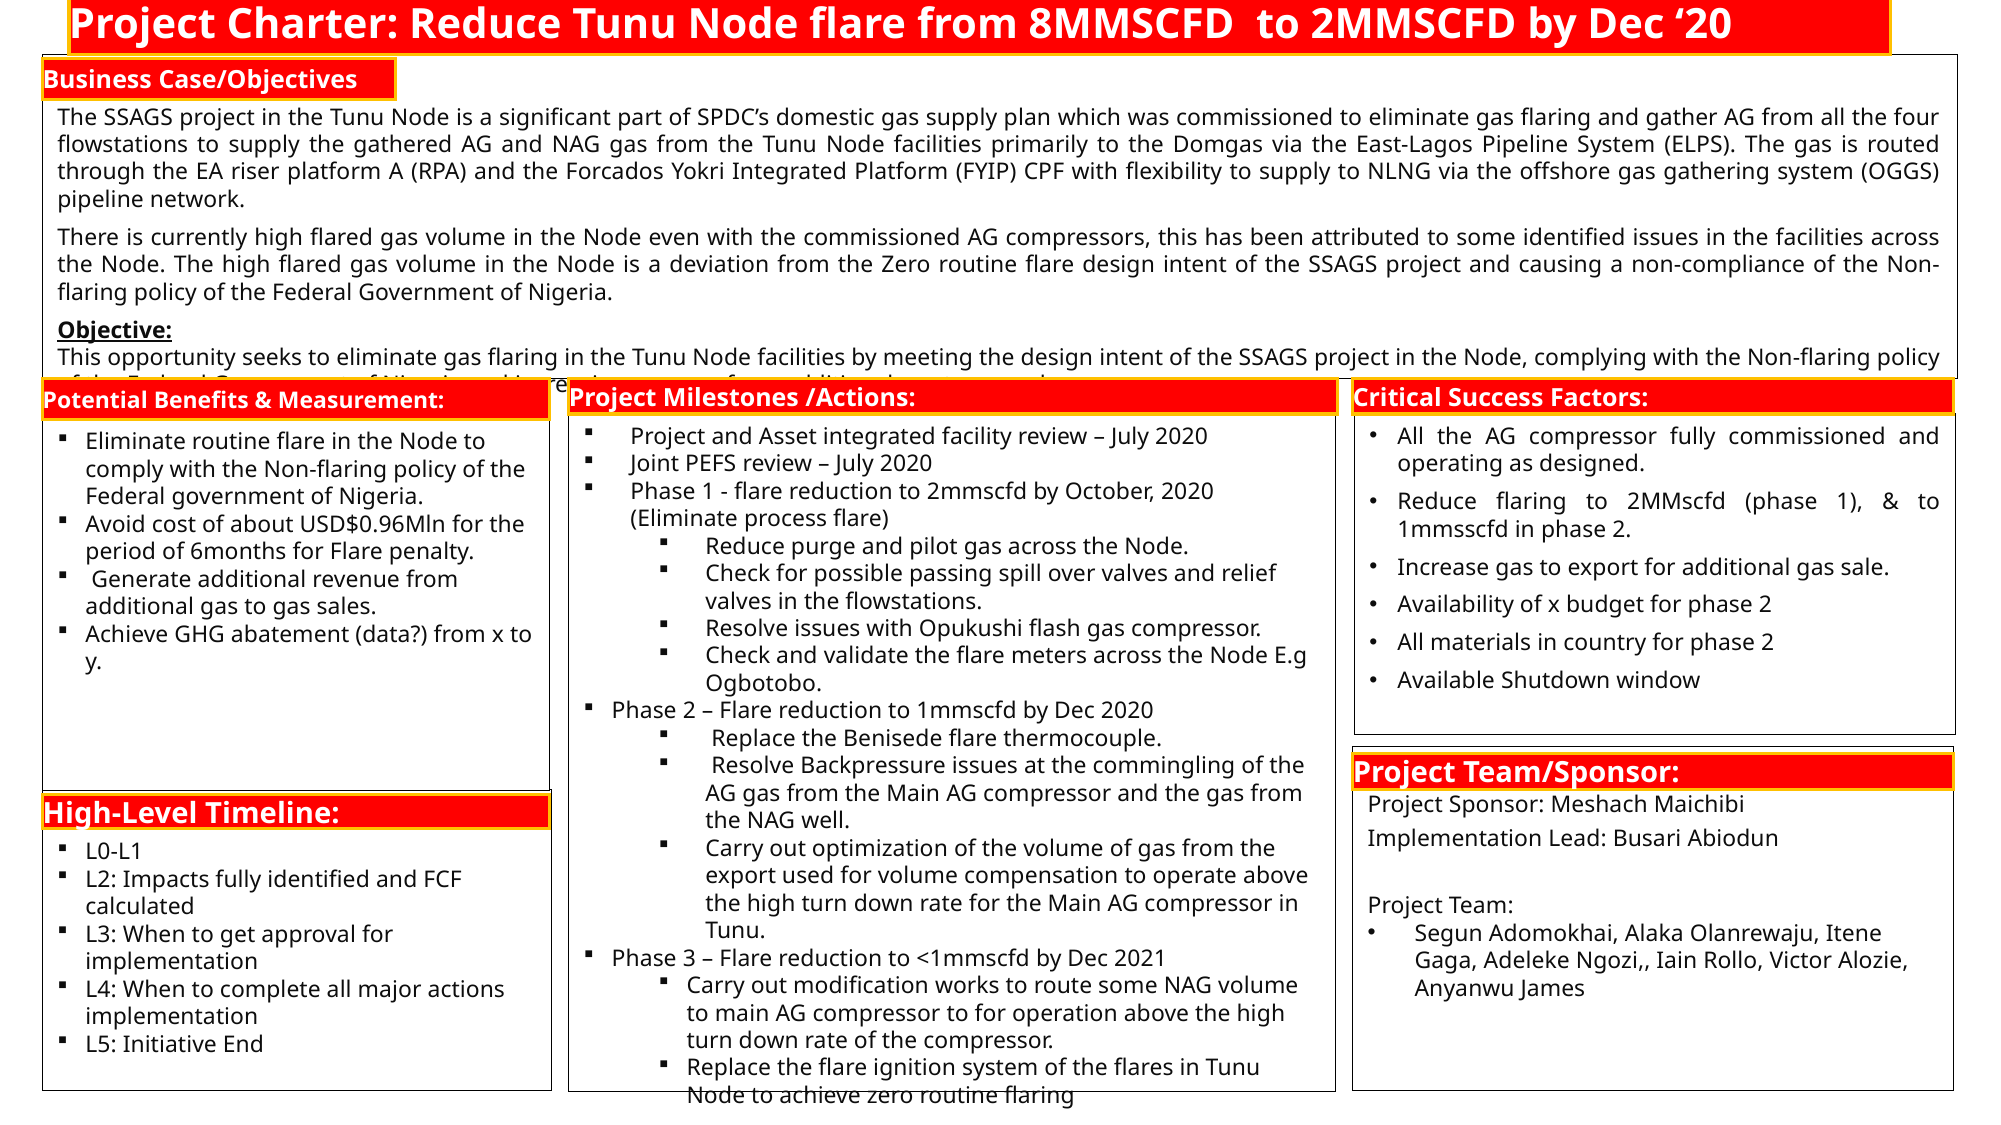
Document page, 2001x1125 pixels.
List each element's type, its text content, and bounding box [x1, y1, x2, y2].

text_box Business Case/Objectives [42, 58, 396, 100]
text_box Project Charter: Reduce Tunu Node flare from 8MMSCFD to 2MMSCFD by Dec ‘20 [68, 0, 1891, 55]
text_box All the AG compressor fully commissioned and operating as designed. Reduce flaring to 2MMscfd (phase 1), & to 1mmsscfd in phase 2. Increase gas to export for additional gas sale. Availability of x budget for phase 2 All materials in country for phase 2 Available Shutdown window [1354, 413, 1956, 735]
text_box Project Milestones /Actions: [568, 378, 1338, 414]
text_box High-Level Timeline: [42, 794, 550, 829]
text_box Project and Asset integrated facility review – July 2020 Joint PEFS review – July 2020 Phase 1 - flare reduction to 2mmscfd by October, 2020 (Eliminate process flare) Reduce purge and pilot gas across the Node. Check for possible passing spill over valves and relief valves in the flowstations. Resolve issues with Opukushi flash gas compressor. Check and validate the flare meters across the Node E.g Ogbotobo. Phase 2 – Flare reduction to 1mmscfd by Dec 2020 Replace the Benisede flare thermocouple. Resolve Backpressure issues at the commingling of the AG gas from the Main AG compressor and the gas from the NAG well. Carry out optimization of the volume of gas from the export used for volume compensation to operate above the high turn down rate for the Main AG compressor in Tunu. Phase 3 – Flare reduction to <1mmscfd by Dec 2021 Carry out modification works to route some NAG volume to main AG compressor to for operation above the high turn down rate of the compressor. Replace the flare ignition system of the flares in Tunu Node to achieve zero routine flaring [568, 414, 1336, 1092]
text_box Business Case/objectives: The SSAGS project in the Tunu Node is a significant part of SPDC’s domestic gas supply plan which was commissioned to eliminate gas flaring and gather AG from all the four flowstations to supply the gathered AG and NAG gas from the Tunu Node facilities primarily to the Domgas via the East-Lagos Pipeline System (ELPS). The gas is routed through the EA riser platform A (RPA) and the Forcados Yokri Integrated Platform (FYIP) CPF with flexibility to supply to NLNG via the offshore gas gathering system (OGGS) pipeline network. There is currently high flared gas volume in the Node even with the commissioned AG compressors, this has been attributed to some identified issues in the facilities across the Node. The high flared gas volume in the Node is a deviation from the Zero routine flare design intent of the SSAGS project and causing a non-compliance of the Non-flaring policy of the Federal Government of Nigeria. Objective: This opportunity seeks to eliminate gas flaring in the Tunu Node facilities by meeting the design intent of the SSAGS project in the Node, complying with the Non-flaring policy of the Federal Government of Nigeria and increasing revenue from additional gas to gas sales. [42, 54, 1958, 379]
text_box Input High-level Timeline: L0-L1 L2: Impacts fully identified and FCF calculated L3: When to get approval for implementation L4: When to complete all major actions implementation L5: Initiative End [42, 789, 552, 1091]
text_box Eliminate routine flare in the Node to comply with the Non-flaring policy of the Federal government of Nigeria. Avoid cost of about USD$0.96Mln for the period of 6months for Flare penalty. Generate additional revenue from additional gas to gas sales. Achieve GHG abatement (data?) from x to y. [42, 420, 550, 791]
text_box Potential Benefits & Measurement: [42, 378, 550, 420]
text_box Project Sponsor: Meshach Maichibi Implementation Lead: Busari Abiodun Project Team: Segun Adomokhai, Alaka Olanrewaju, Itene Gaga, Adeleke Ngozi,, Iain Rollo, Victor Alozie, Anyanwu James [1352, 746, 1954, 753]
text_box Project Team/Sponsor: [1352, 753, 1954, 790]
text_box Critical Success Factors: [1352, 378, 1954, 414]
text_box Project Sponsor: Meshach Maichibi Implementation Lead: Busari Abiodun Project Team: Segun Adomokhai, Alaka Olanrewaju, Itene Gaga, Adeleke Ngozi,, Iain Rollo, Victor Alozie, Anyanwu James [1352, 790, 1954, 1091]
